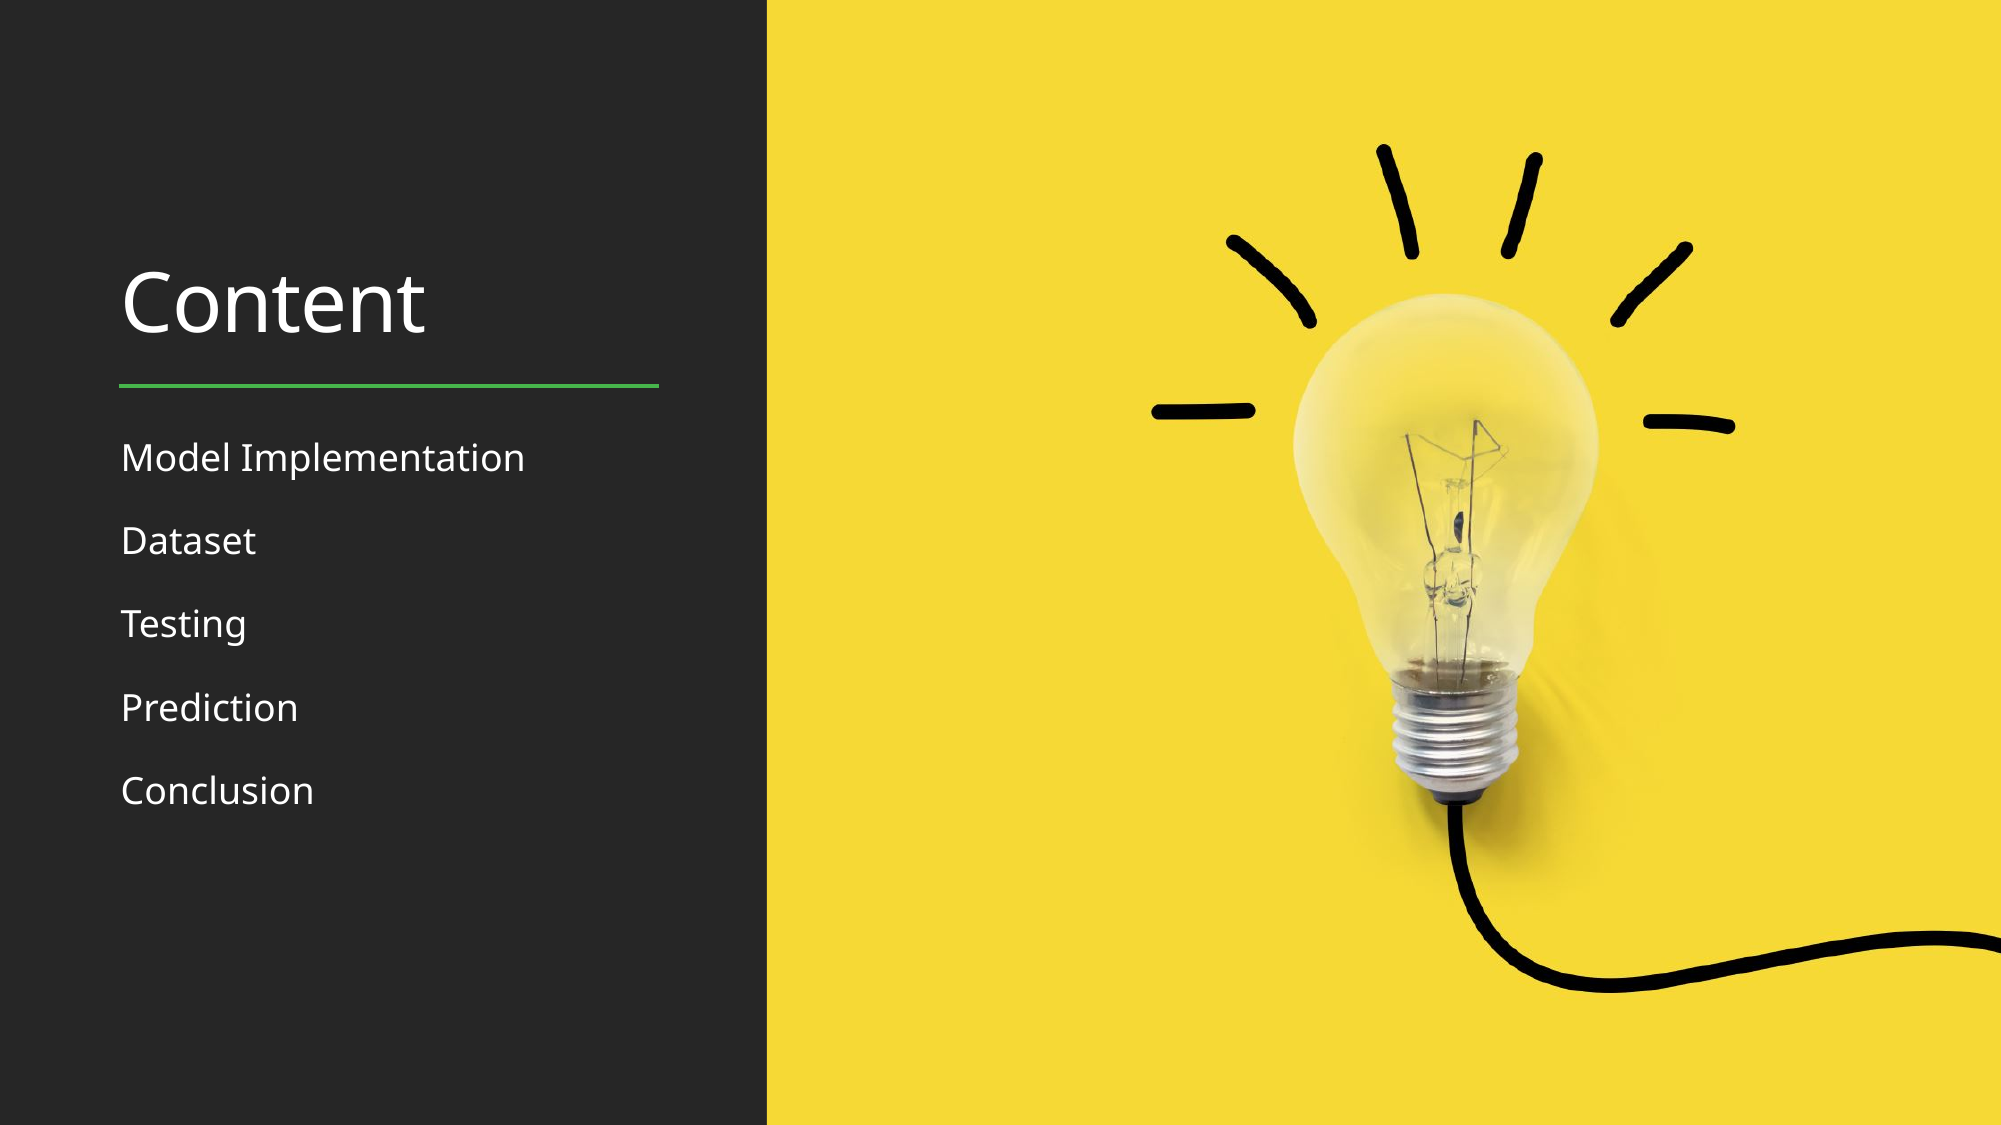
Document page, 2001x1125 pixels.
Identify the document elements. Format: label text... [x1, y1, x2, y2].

list Model Implementation Dataset Testing Prediction Conclusion [105, 417, 672, 966]
picture [766, 0, 2001, 1125]
title Content [105, 84, 672, 359]
text_box [0, 0, 765, 1125]
